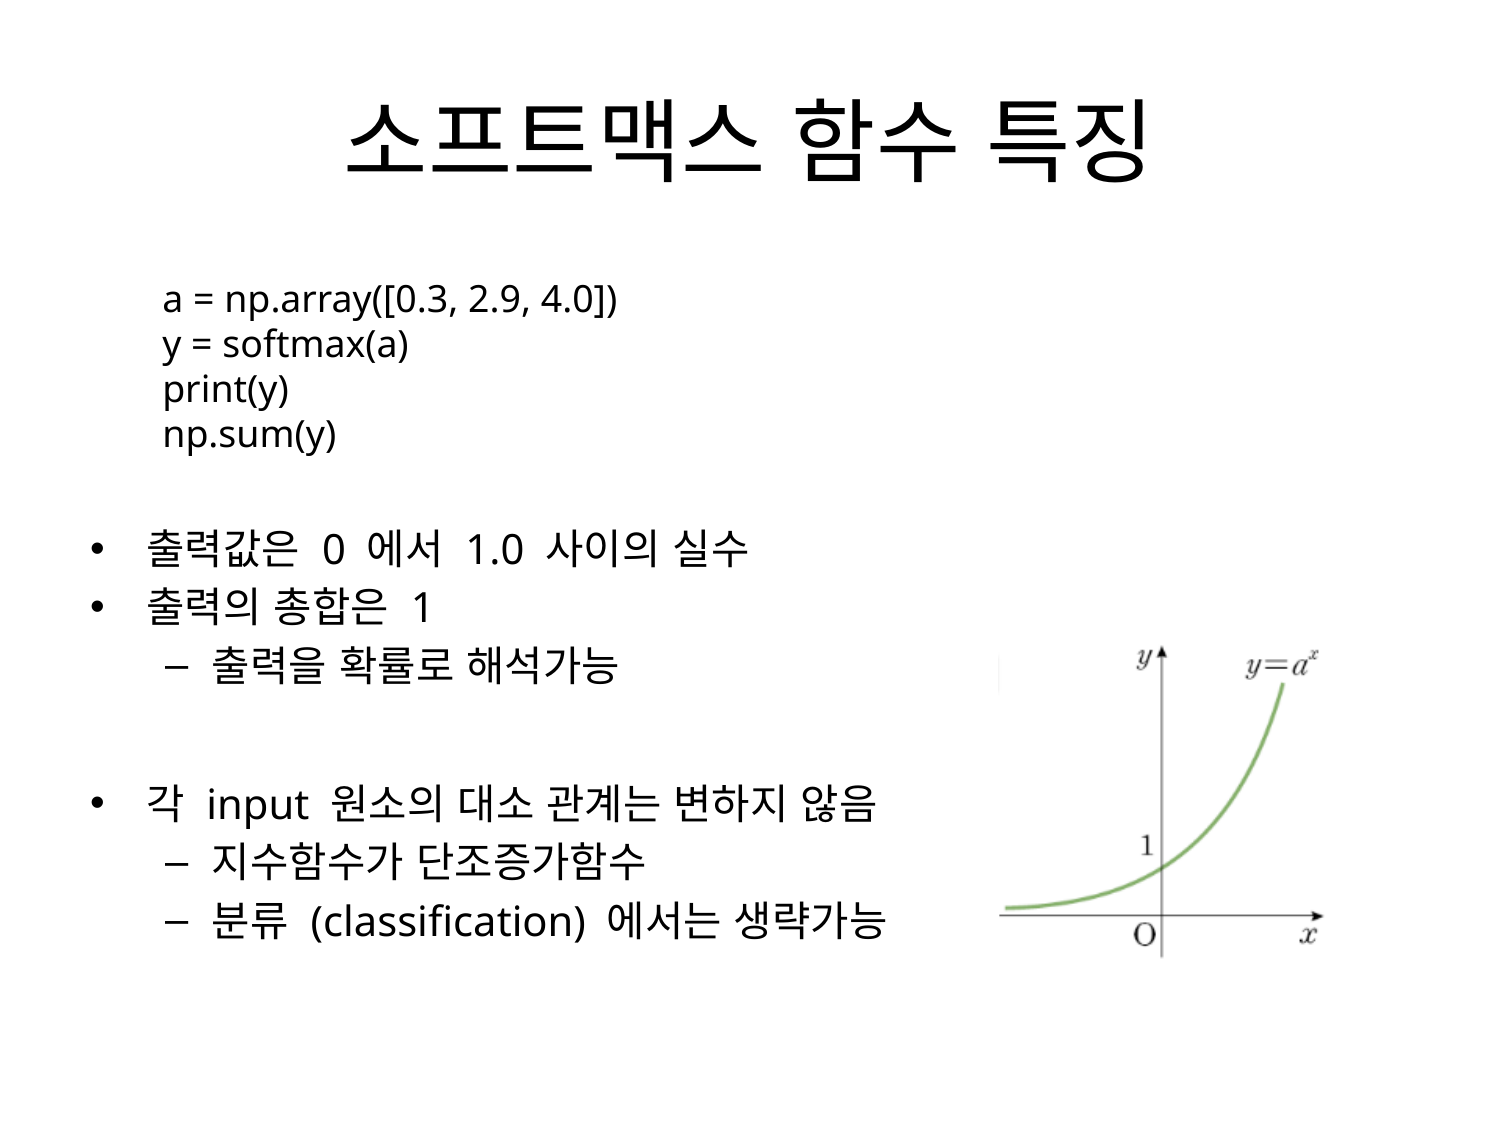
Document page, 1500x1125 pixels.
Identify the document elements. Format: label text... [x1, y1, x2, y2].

title 소프트맥스 함수 특징 [75, 45, 1425, 233]
picture [997, 633, 1350, 965]
list 출력값은 0 에서 1.0 사이의 실수 출력의 총합은 1 출력을 확률로 해석가능 각 input 원소의 대소 관계는 변하지 않음 지수함수가 단조증가함수 분류 (classification) 에서는 생략가능 [75, 515, 1425, 1005]
text_box a = np.array([0.3, 2.9, 4.0]) y = softmax(a) print(y) np.sum(y) [147, 267, 739, 462]
